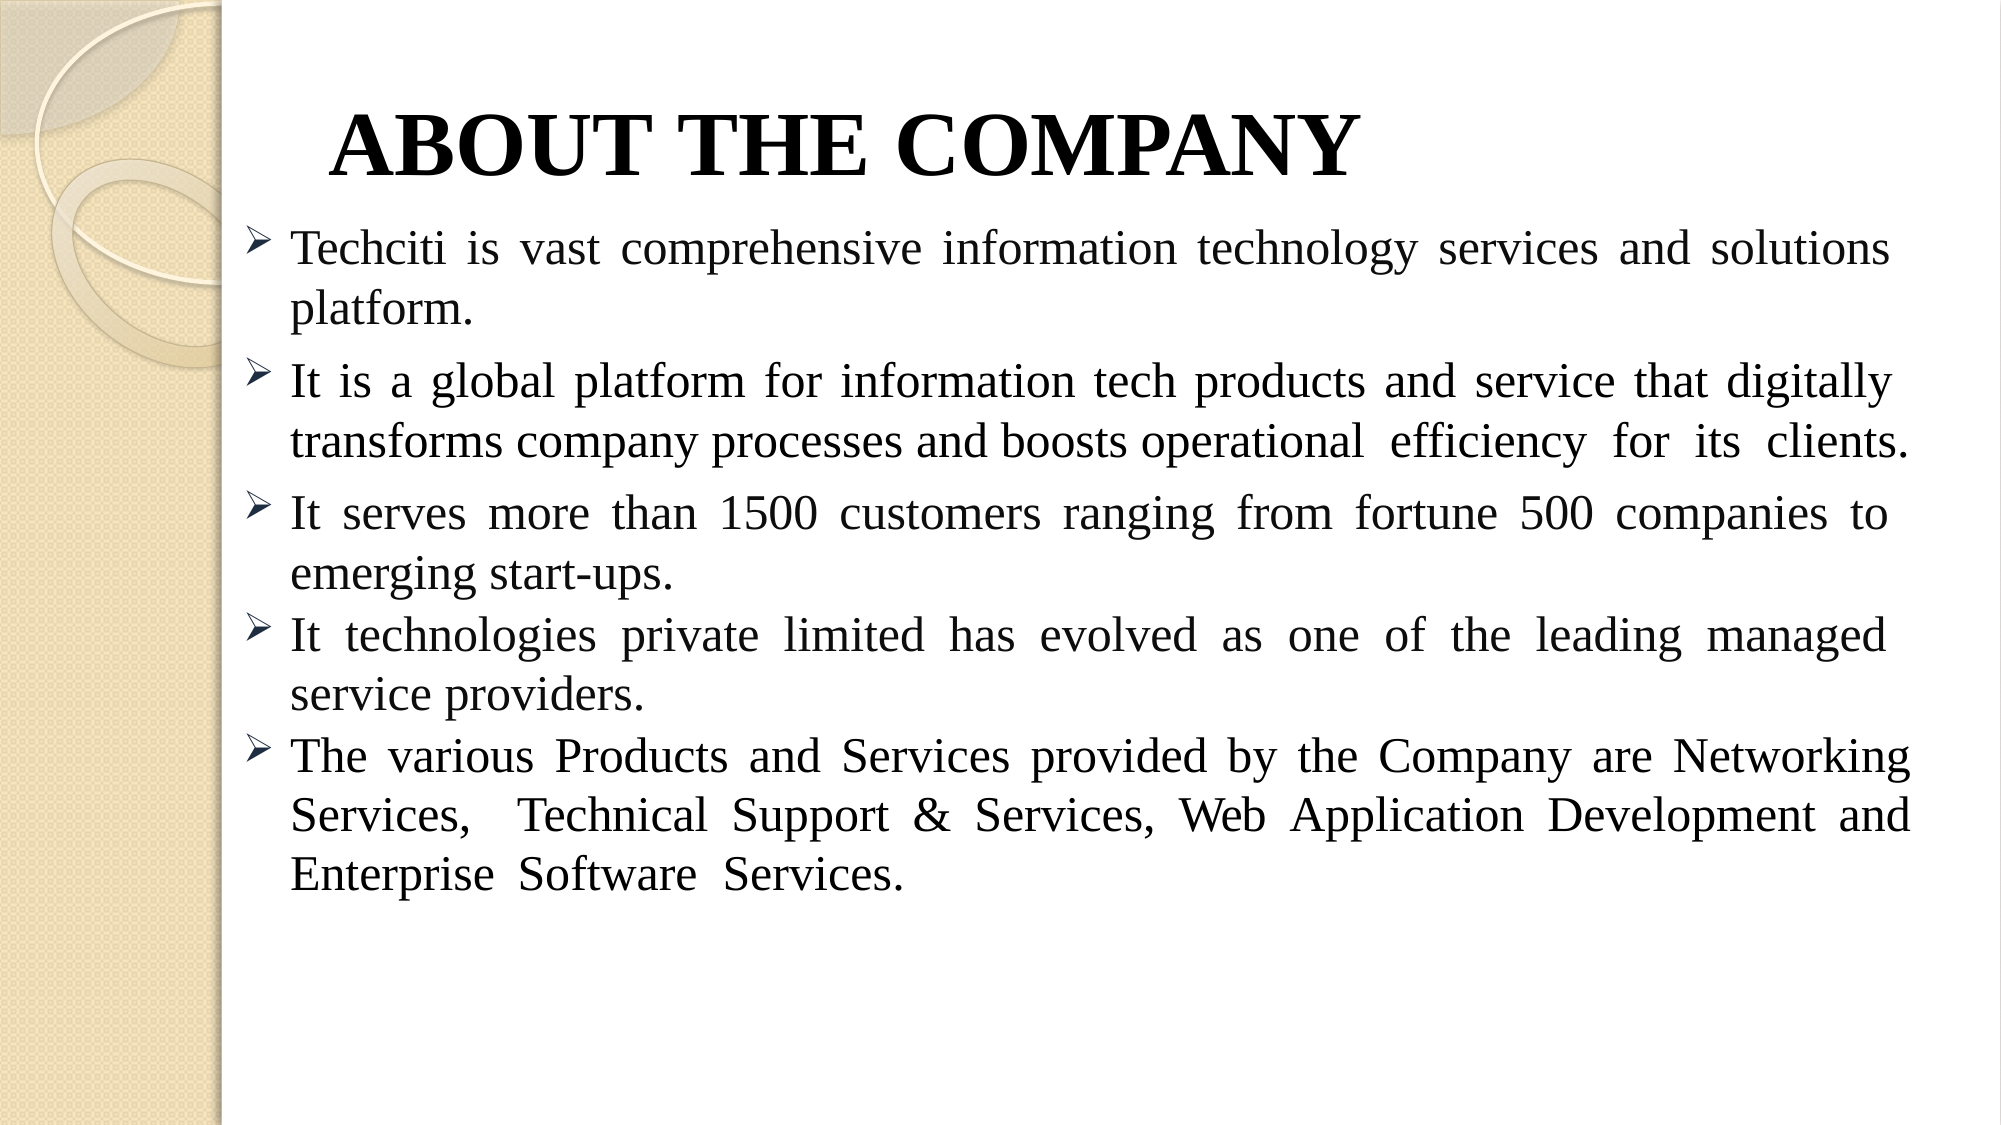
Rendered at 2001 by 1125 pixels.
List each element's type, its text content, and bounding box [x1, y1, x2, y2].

title ABOUT THE COMPANY [313, 45, 1954, 233]
list Techciti is vast comprehensive information technology services and solutions platform. It is a global platform for information tech products and service that digitally transforms company processes and boosts operational efficiency for its clients. It serves more than 1500 customers ranging from fortune 500 companies to emerging start-ups. It technologies private limited has evolved as one of the leading managed service providers. The various Products and Services provided by the Company are Networking Services, Technical Support & Services, Web Application Development and Enterprise Software Services. [226, 207, 1927, 992]
